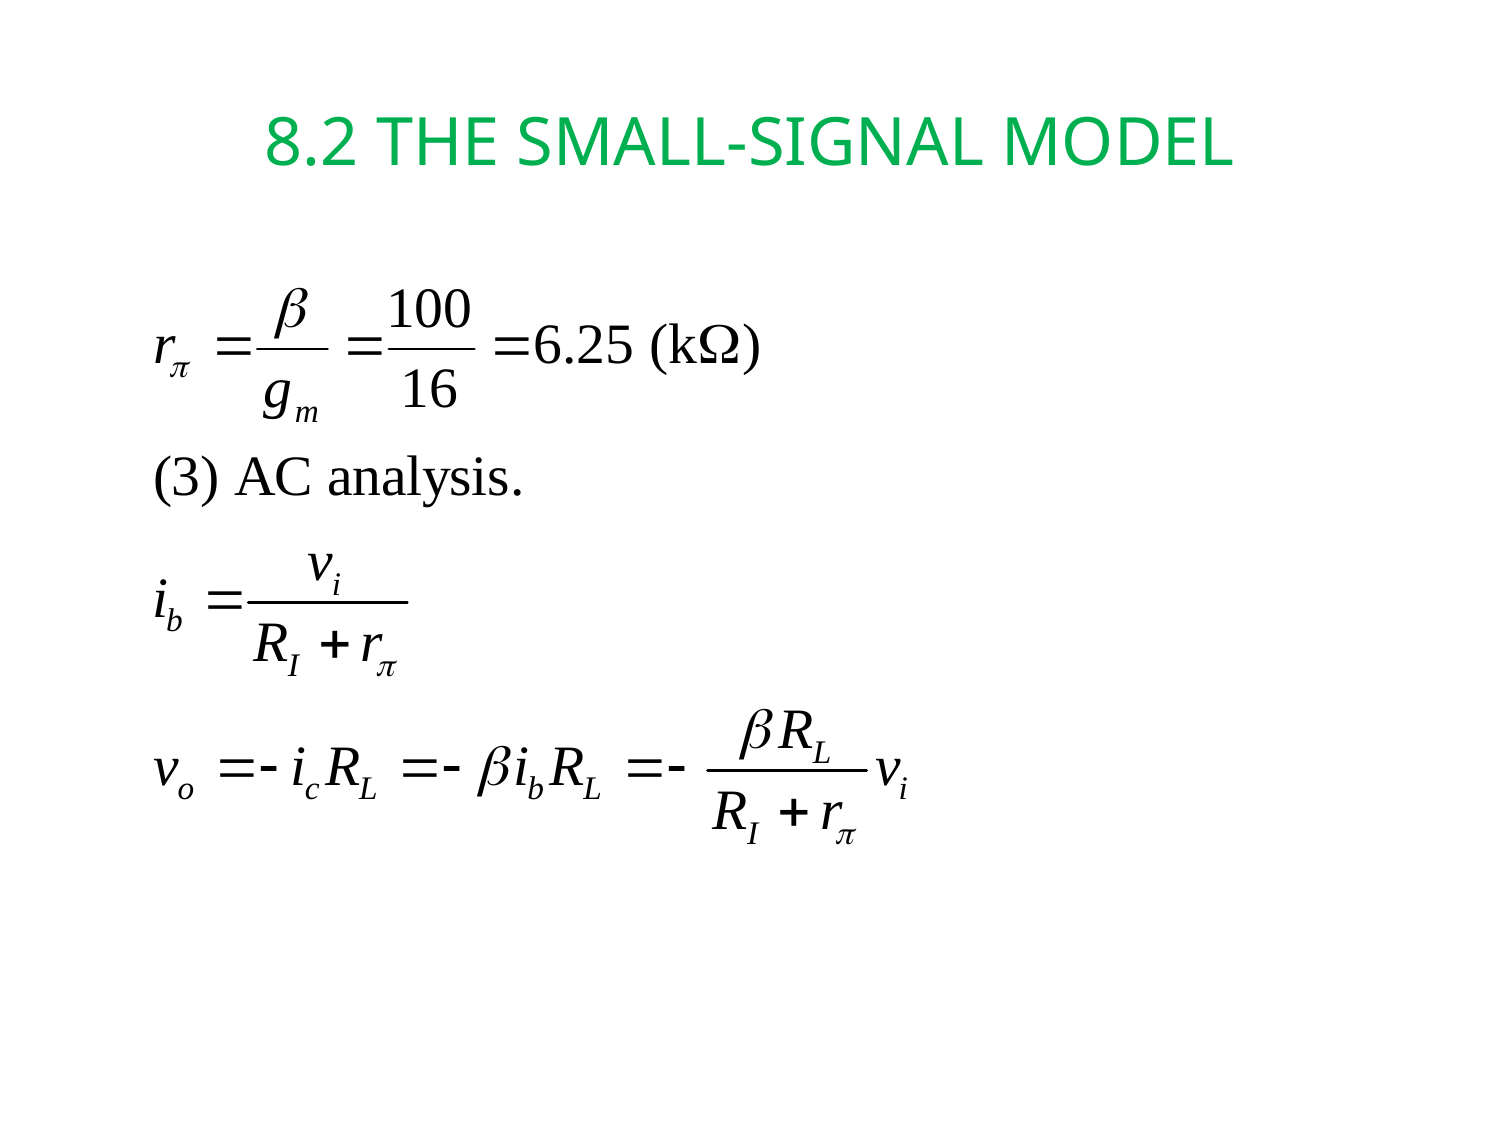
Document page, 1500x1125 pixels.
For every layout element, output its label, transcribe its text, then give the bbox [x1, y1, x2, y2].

title 8.2 THE SMALL-SIGNAL MODEL [75, 45, 1425, 233]
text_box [145, 269, 1366, 859]
